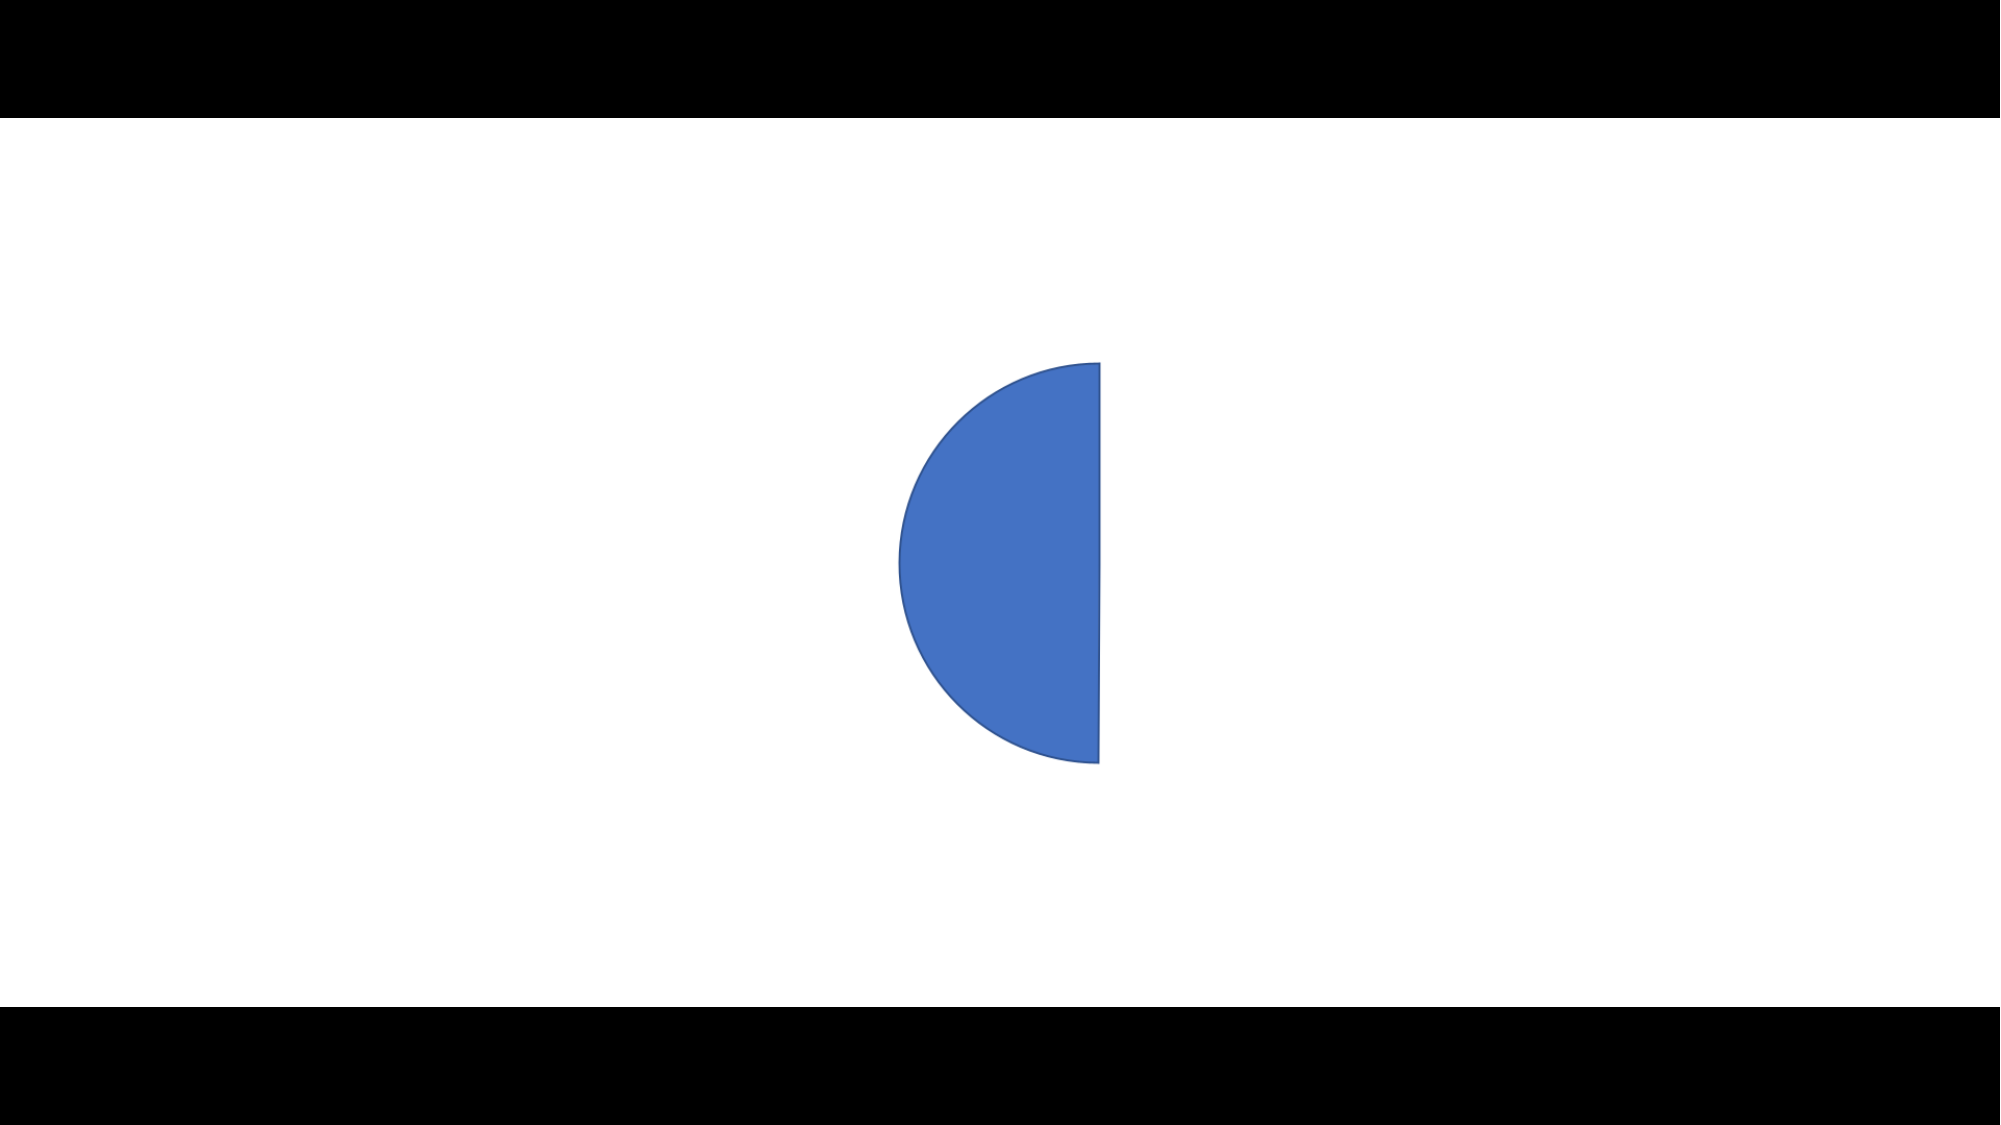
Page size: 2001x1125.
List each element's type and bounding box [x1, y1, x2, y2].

text_box [0, 0, 2000, 118]
picture [883, 340, 1117, 784]
text_box [0, 1007, 2000, 1125]
